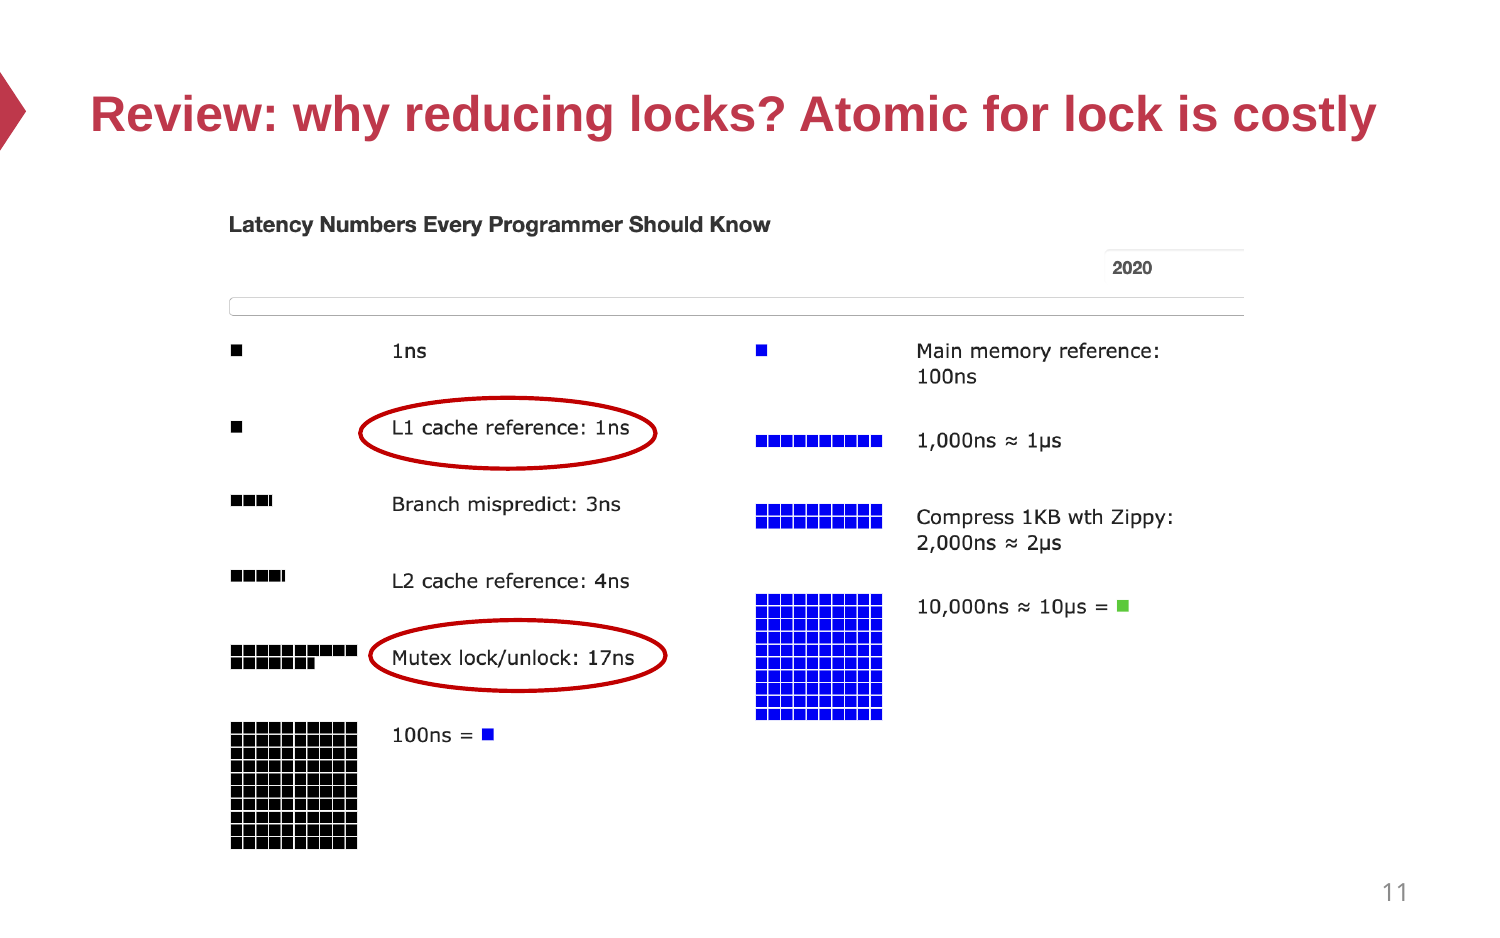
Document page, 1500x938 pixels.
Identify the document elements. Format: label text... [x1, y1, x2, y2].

title Review: why reducing locks? Atomic for lock is costly [75, 37, 1425, 186]
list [207, 158, 1244, 938]
slide_number 11 [1248, 868, 1425, 919]
